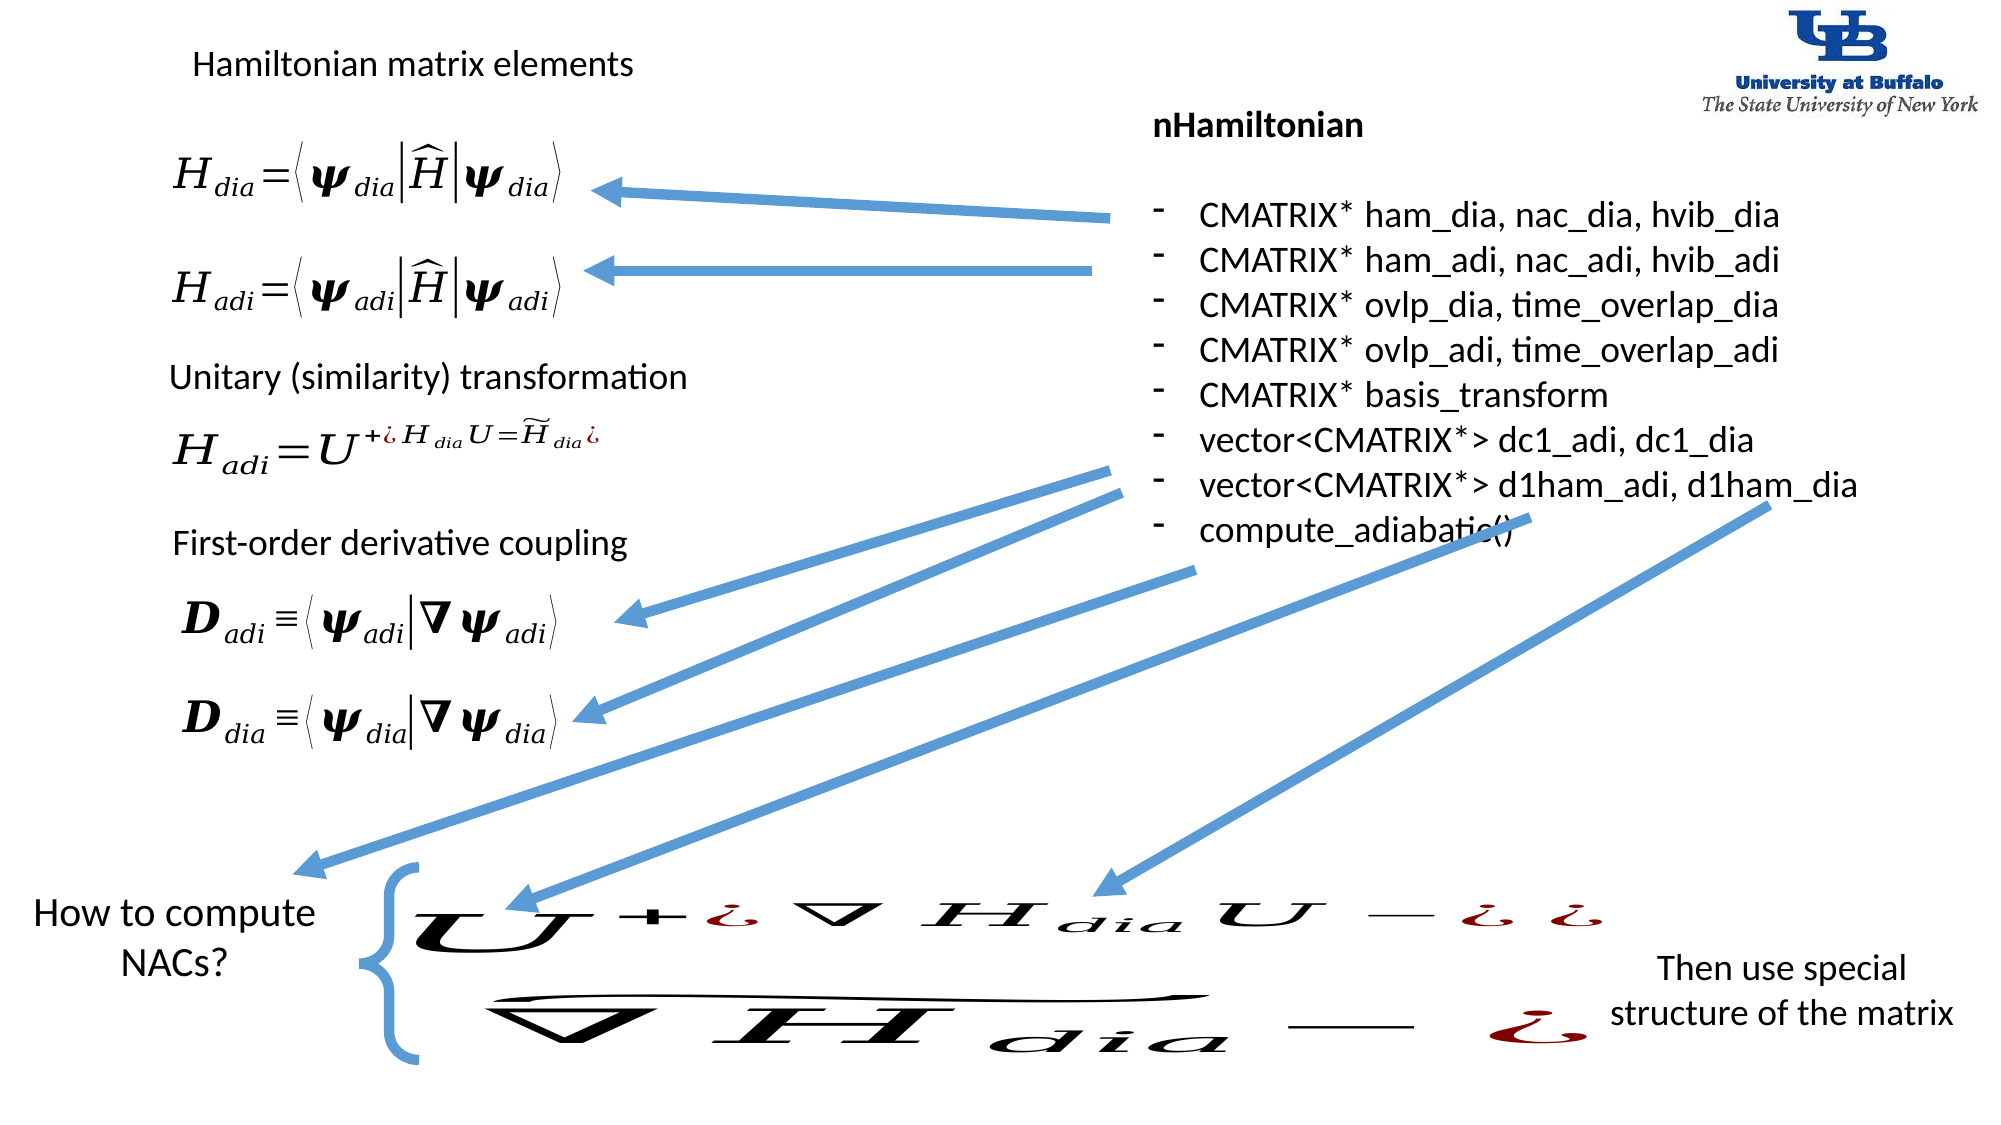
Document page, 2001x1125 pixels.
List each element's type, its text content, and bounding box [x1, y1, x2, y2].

text_box [359, 875, 420, 1061]
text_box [590, 190, 1111, 219]
text_box How to compute NACs? [12, 877, 337, 993]
text_box Unitary (similarity) transformation [154, 344, 704, 404]
text_box Then use special structure of the matrix [1583, 935, 1981, 1041]
picture [1674, 0, 2000, 130]
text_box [571, 492, 1122, 517]
text_box nHamiltonian CMATRIX* ham_dia, nac_dia, hvib_dia CMATRIX* ham_adi, nac_adi, hvib_adi CMATRIX* ovlp_dia, time_overlap_dia CMATRIX* ovlp_adi, time_overlap_adi CMATRIX* basis_transform vector<CMATRIX*> dc1_adi, dc1_dia vector<CMATRIX*> d1ham_adi, d1ham_dia compute_adiabatic() [1137, 92, 1874, 558]
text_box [504, 517, 1531, 910]
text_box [1092, 504, 1770, 897]
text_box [613, 470, 1111, 492]
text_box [292, 569, 504, 875]
text_box Hamiltonian matrix elements [177, 31, 650, 92]
text_box First-order derivative coupling [157, 511, 571, 571]
